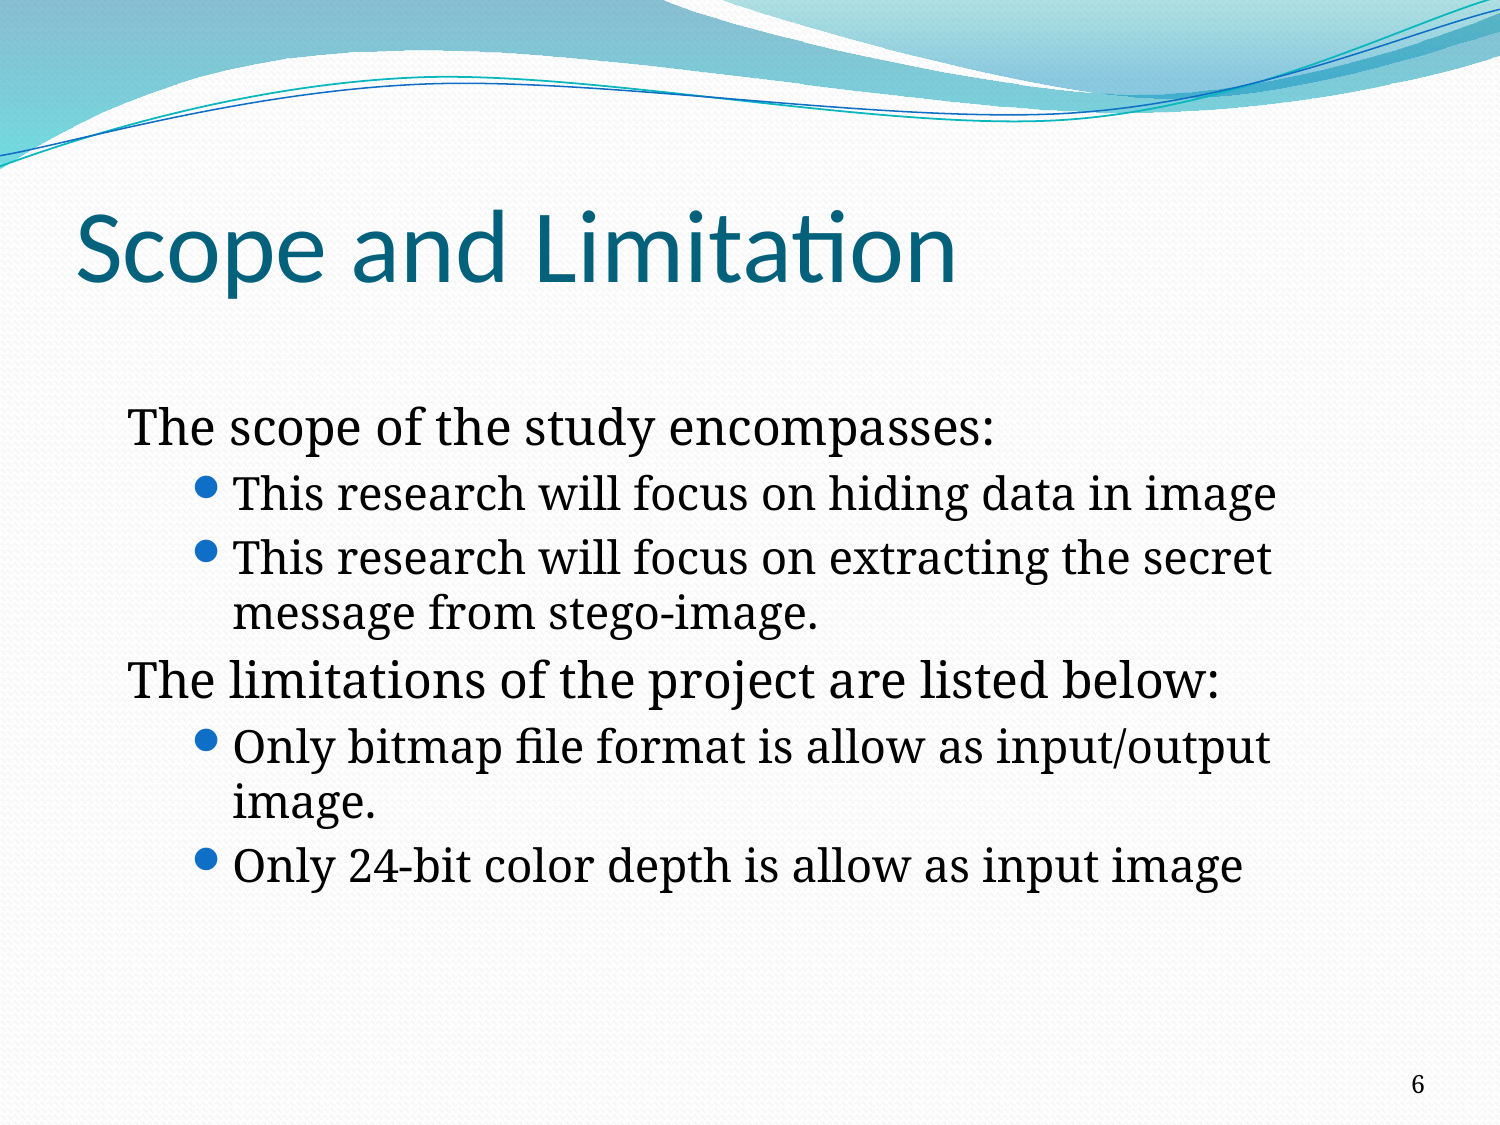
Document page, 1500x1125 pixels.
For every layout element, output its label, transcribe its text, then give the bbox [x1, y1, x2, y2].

slide_number 6 [1299, 1042, 1425, 1103]
list The scope of the study encompasses: This research will focus on hiding data in image This research will focus on extracting the secret message from stego-image. The limitations of the project are listed below: Only bitmap file format is allow as input/output image. Only 24-bit color depth is allow as input image [112, 388, 1388, 1050]
title Scope and Limitation [75, 115, 1425, 303]
